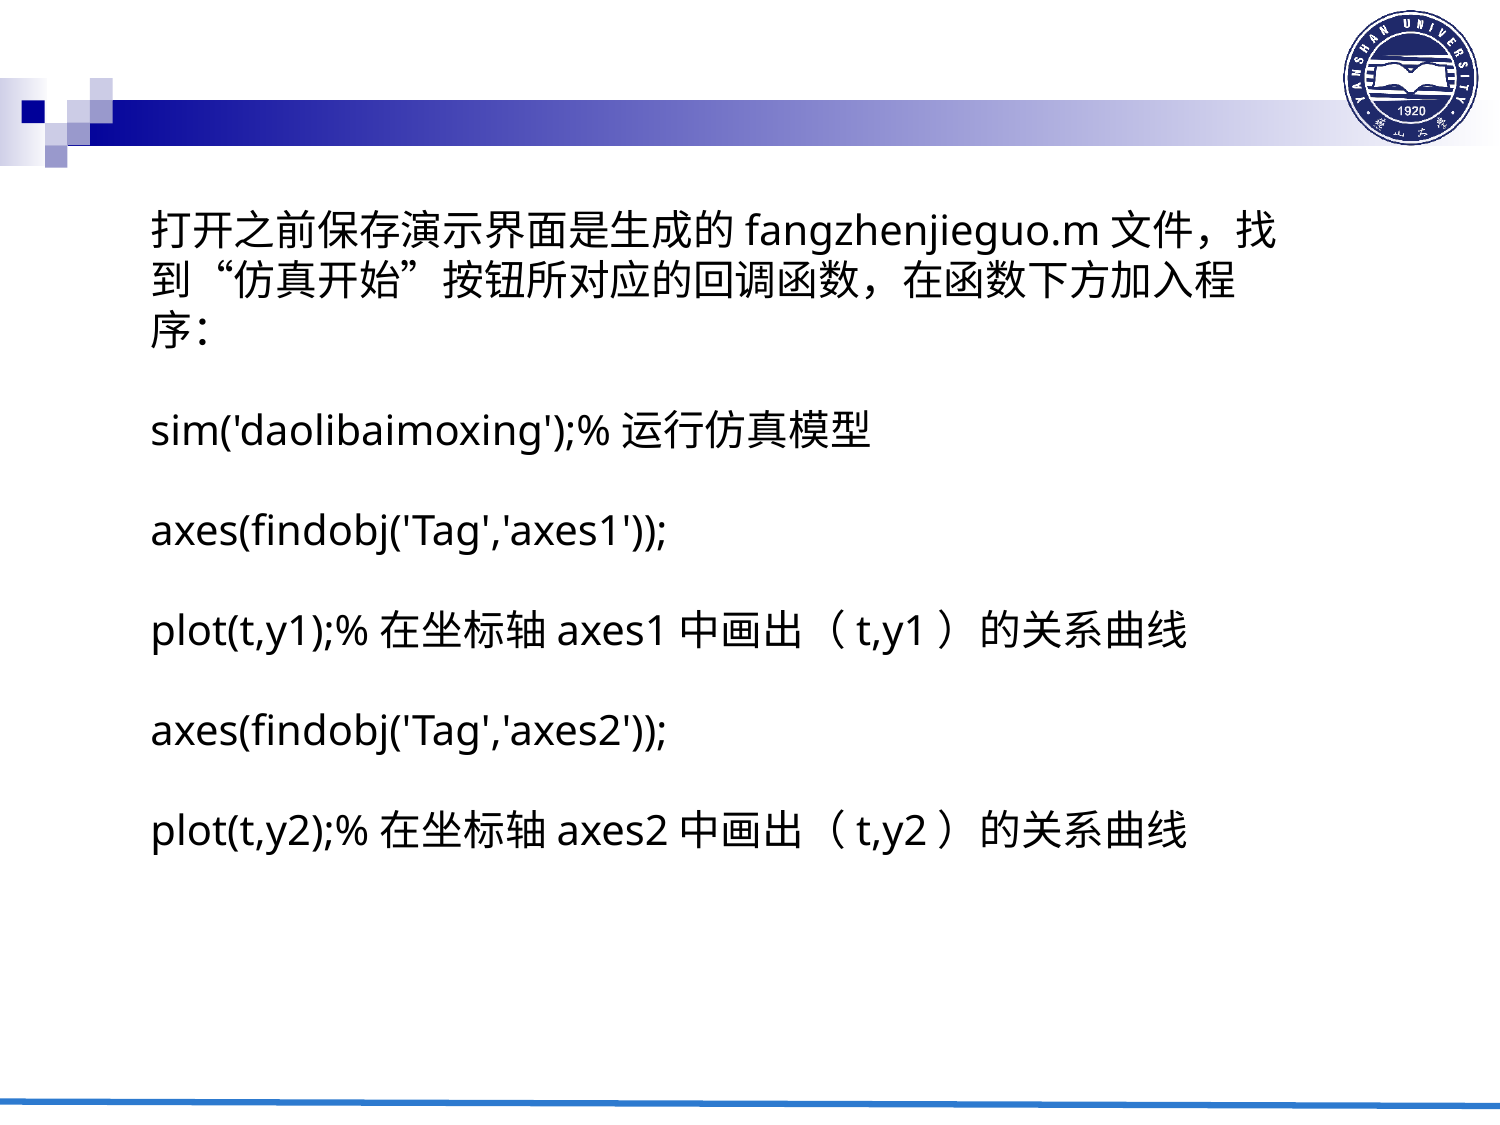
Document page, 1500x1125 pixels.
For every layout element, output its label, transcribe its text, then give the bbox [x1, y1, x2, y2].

text_box 打开之前保存演示界面是生成的fangzhenjieguo.m文件，找到“仿真开始”按钮所对应的回调函数，在函数下方加入程序： sim('daolibaimoxing');%运行仿真模型 axes(findobj('Tag','axes1')); plot(t,y1);%在坐标轴axes1中画出（t,y1）的关系曲线 axes(findobj('Tag','axes2')); plot(t,y2);%在坐标轴axes2中画出（t,y2）的关系曲线 [135, 196, 1317, 922]
picture [1340, 7, 1481, 148]
